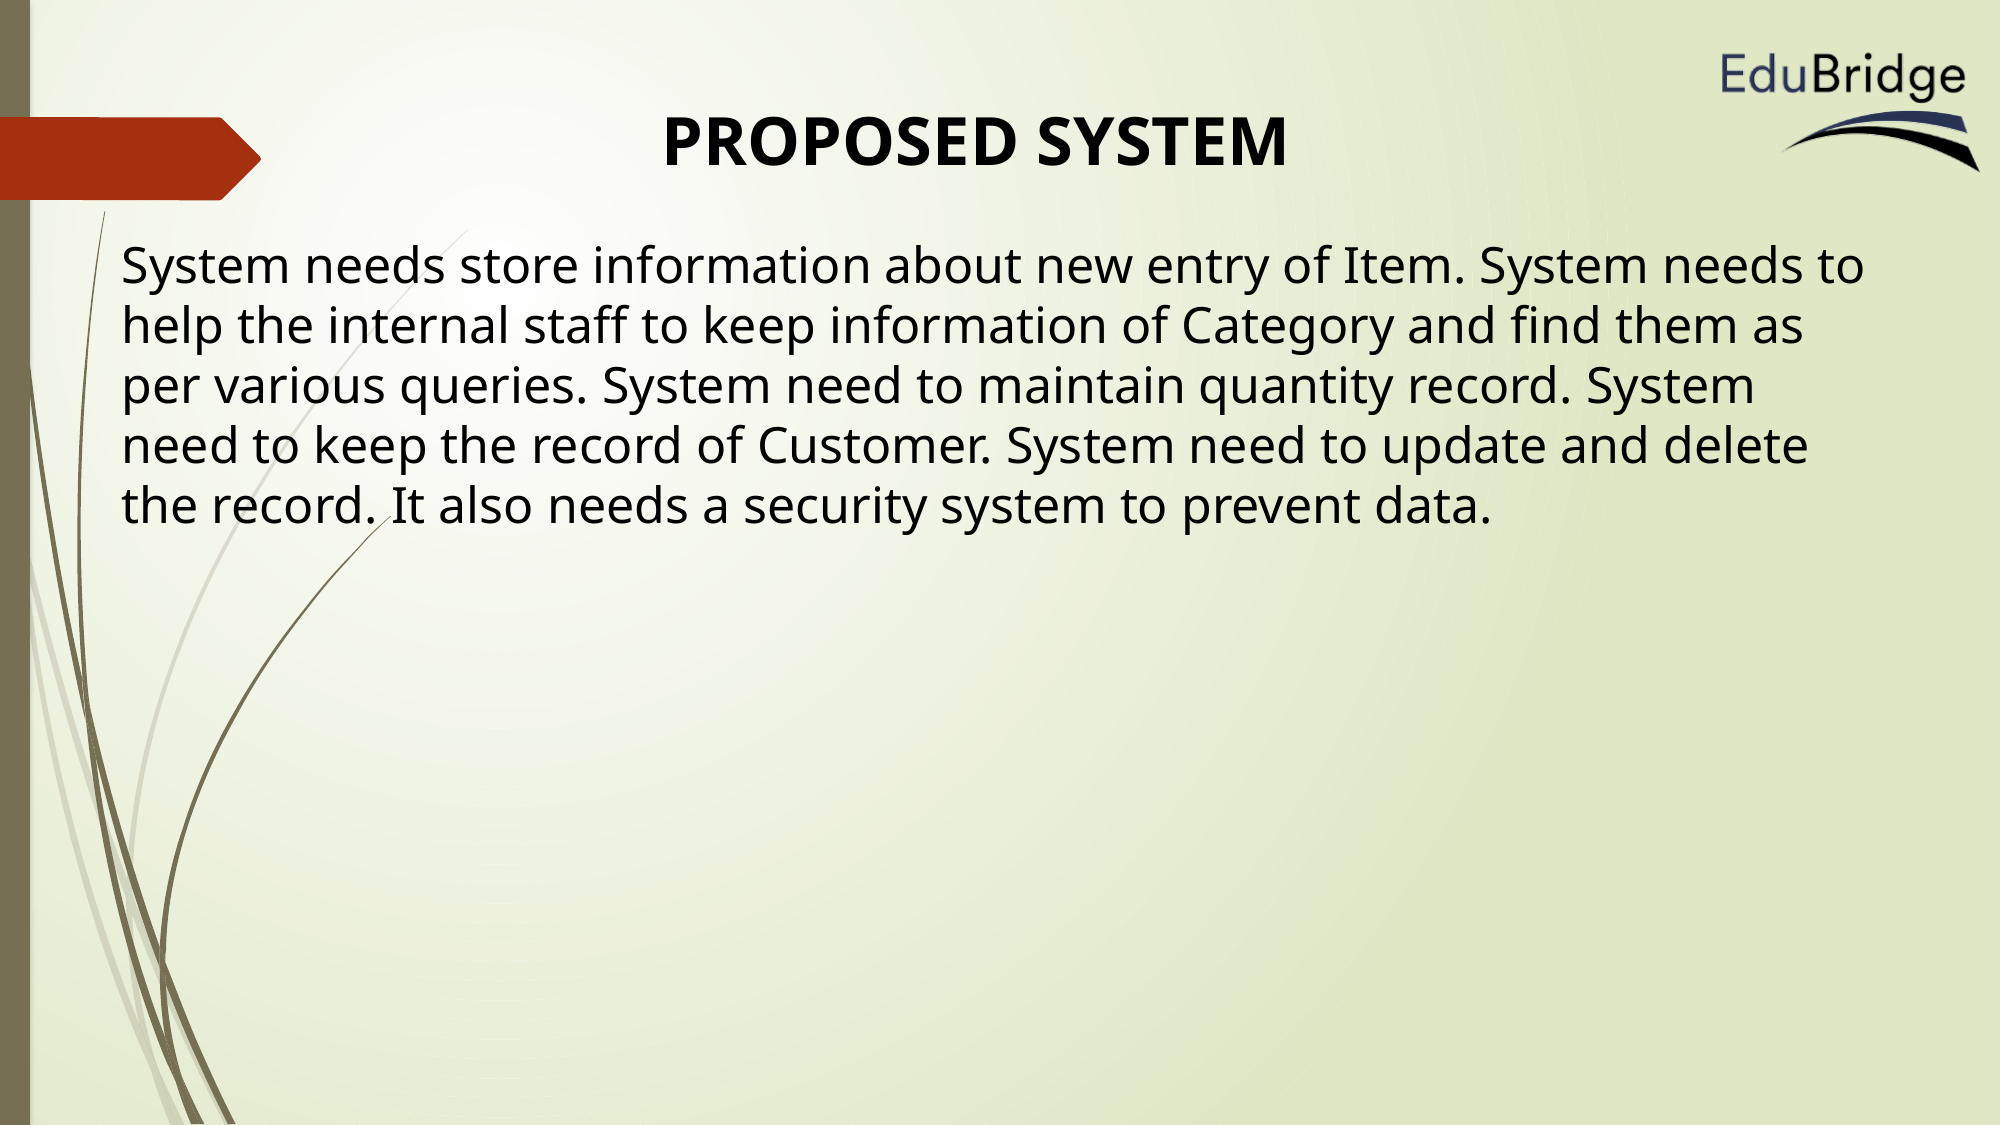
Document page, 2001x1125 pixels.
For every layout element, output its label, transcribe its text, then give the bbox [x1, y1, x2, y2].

picture [1701, 34, 2000, 188]
text_box System needs store information about new entry of Item. System needs to help the internal staff to keep information of Category and find them as per various queries. System need to maintain quantity record. System need to keep the record of Customer. System need to update and delete the record. It also needs a security system to prevent data. [106, 226, 1894, 541]
text_box PROPOSED SYSTEM [646, 91, 1307, 187]
